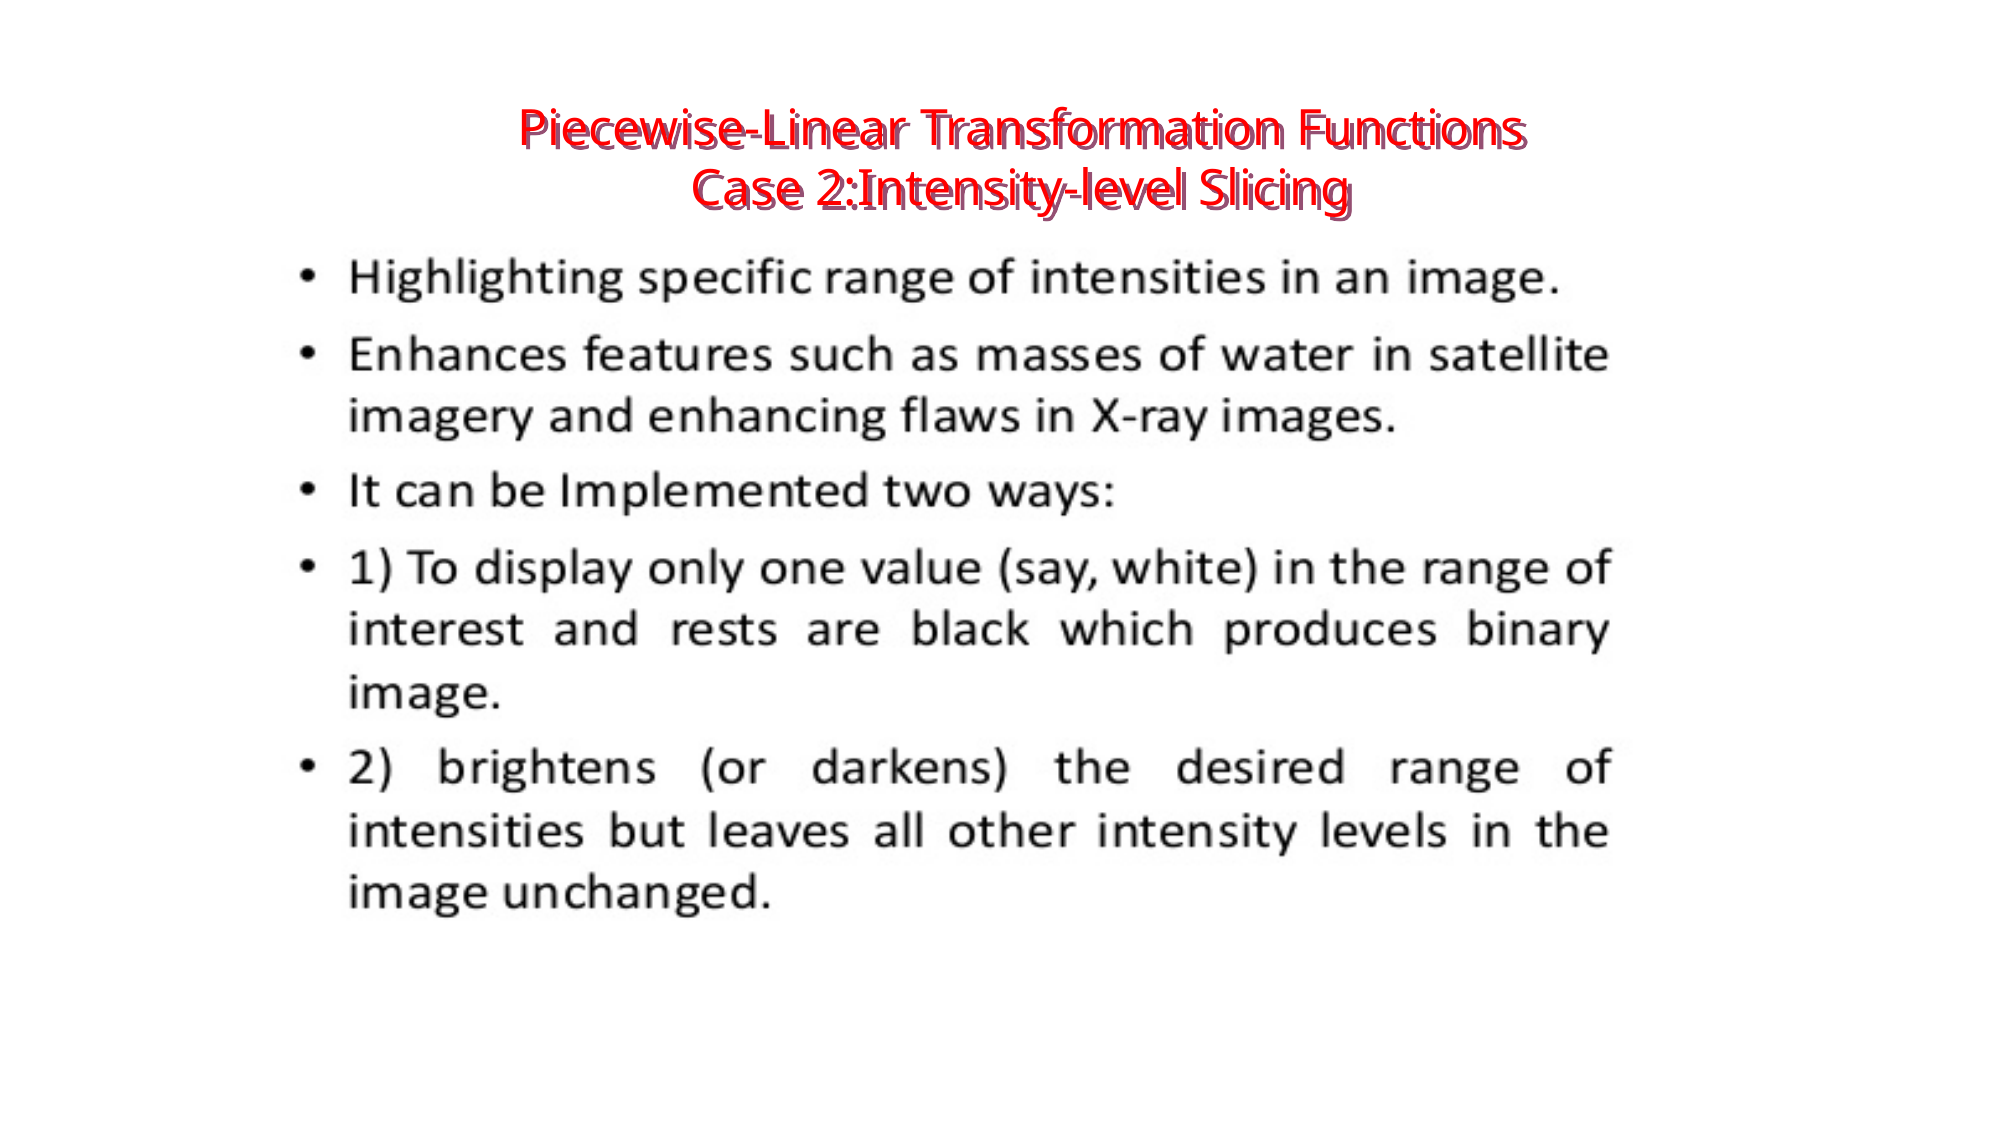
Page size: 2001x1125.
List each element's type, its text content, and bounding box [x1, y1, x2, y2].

picture [276, 244, 1724, 995]
text_box Piecewise-Linear Transformation Functions Case 2:Intensity-level Slicing [502, 87, 1541, 223]
